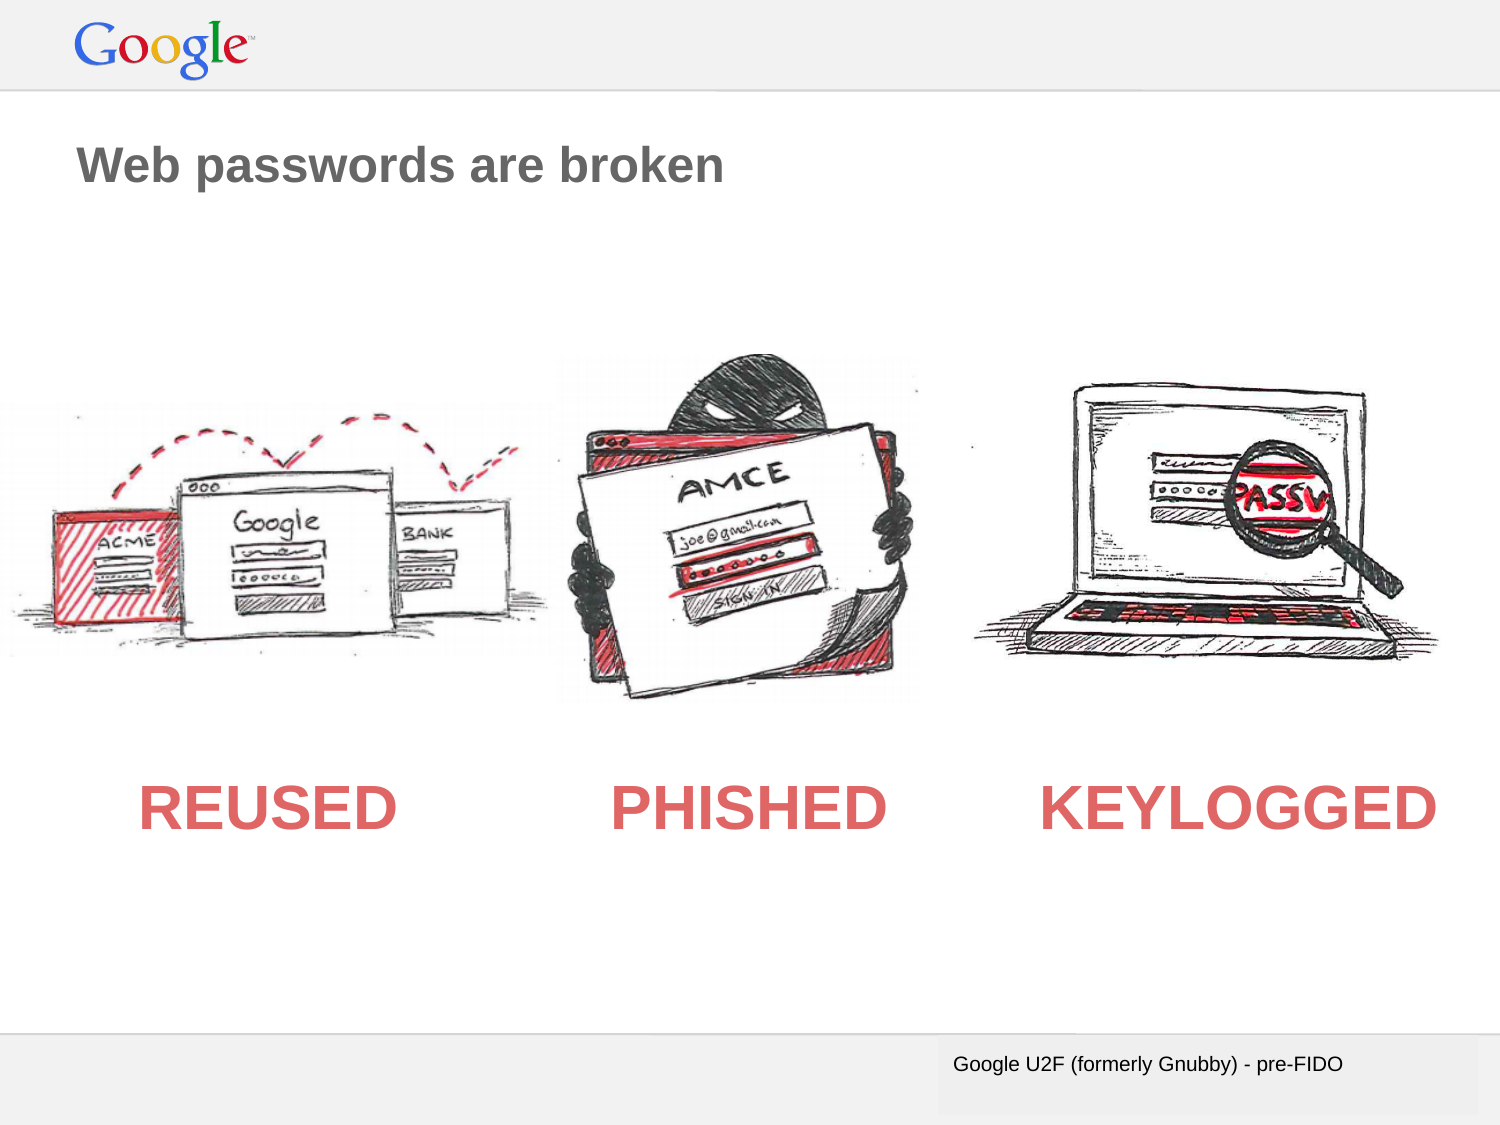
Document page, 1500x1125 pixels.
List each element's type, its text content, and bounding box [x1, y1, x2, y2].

picture [957, 373, 1457, 665]
picture [0, 354, 920, 705]
text_box Google U2F (formerly Gnubby) - pre-FIDO [938, 1035, 1479, 1115]
title PHISHED [588, 752, 912, 863]
title REUSED [107, 752, 430, 863]
title Web passwords are broken [61, 117, 1412, 228]
title KEYLOGGED [1020, 752, 1457, 863]
